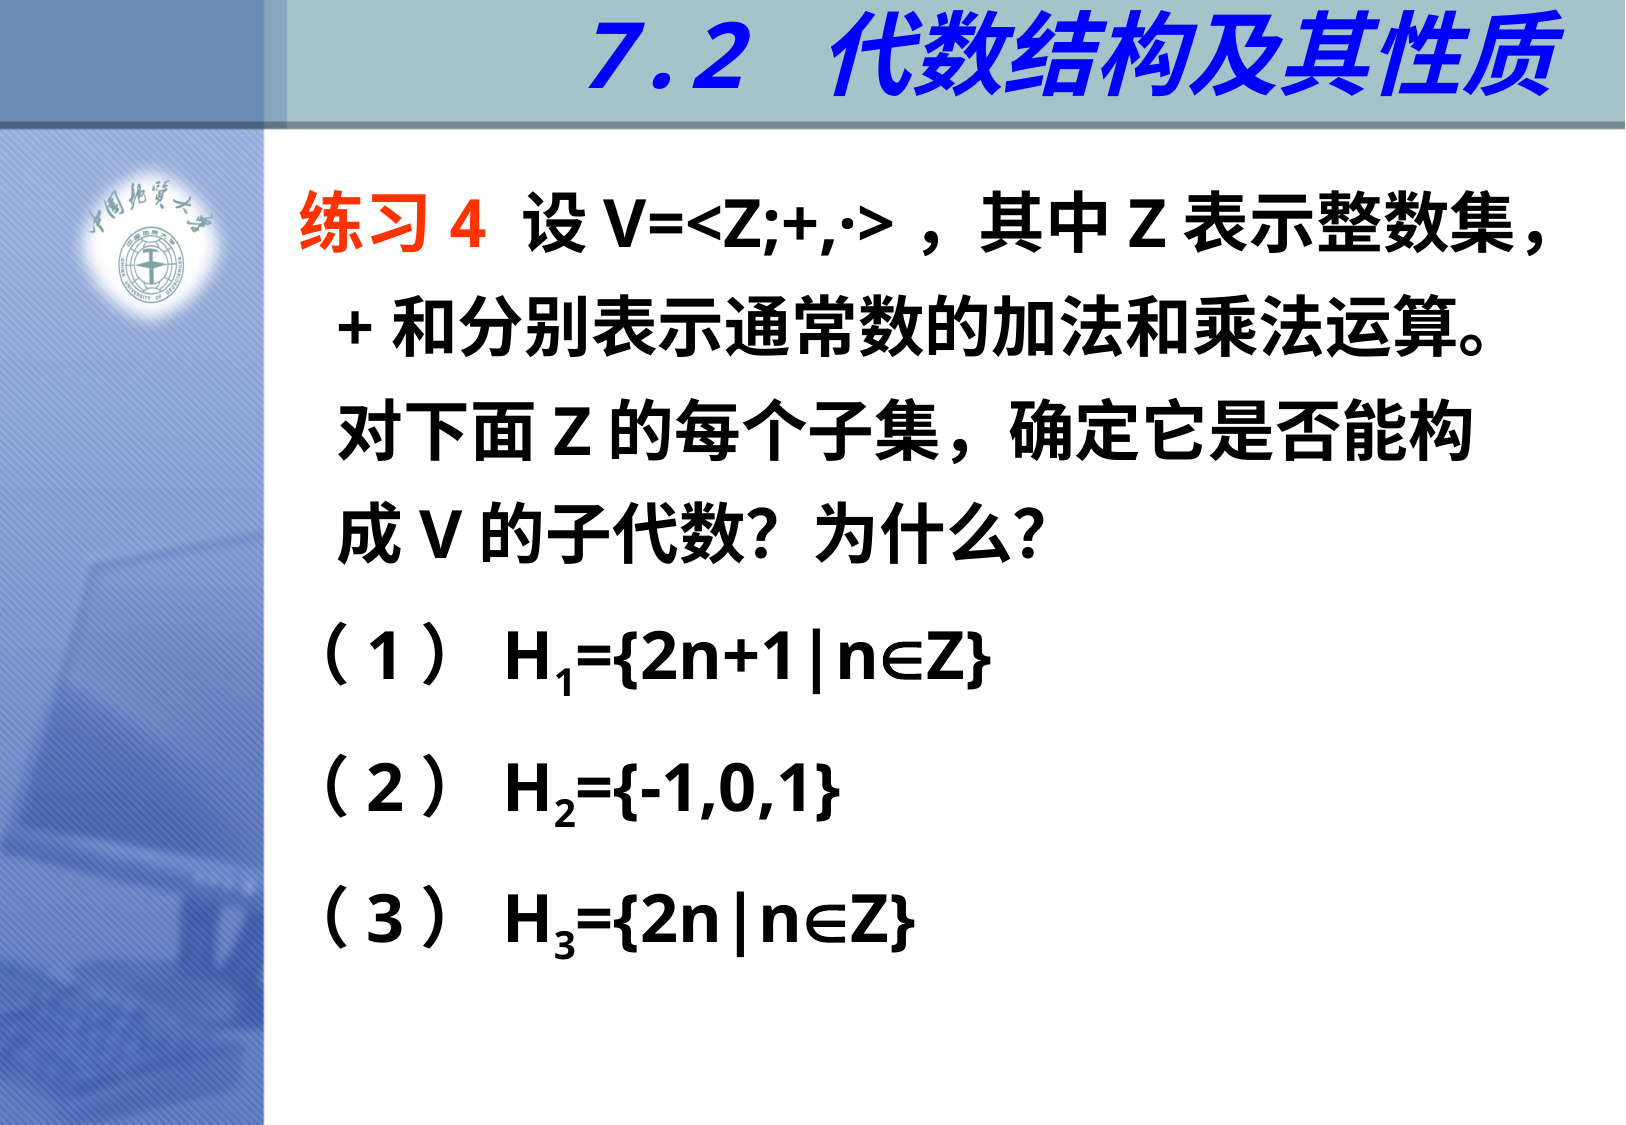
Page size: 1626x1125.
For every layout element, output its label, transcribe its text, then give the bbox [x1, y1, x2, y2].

title 7.2 代数结构及其性质 [317, 0, 1569, 110]
list 练习4 设V=<Z;+,·>，其中Z表示整数集，+和分别表示通常数的加法和乘法运算。对下面Z的每个子集，确定它是否能构成V的子代数？为什么？ （1）H1={2n+1|nZ} （2）H2={-1,0,1} （3）H3={2n|nZ} [221, 148, 1557, 1083]
picture [0, 0, 1625, 1125]
